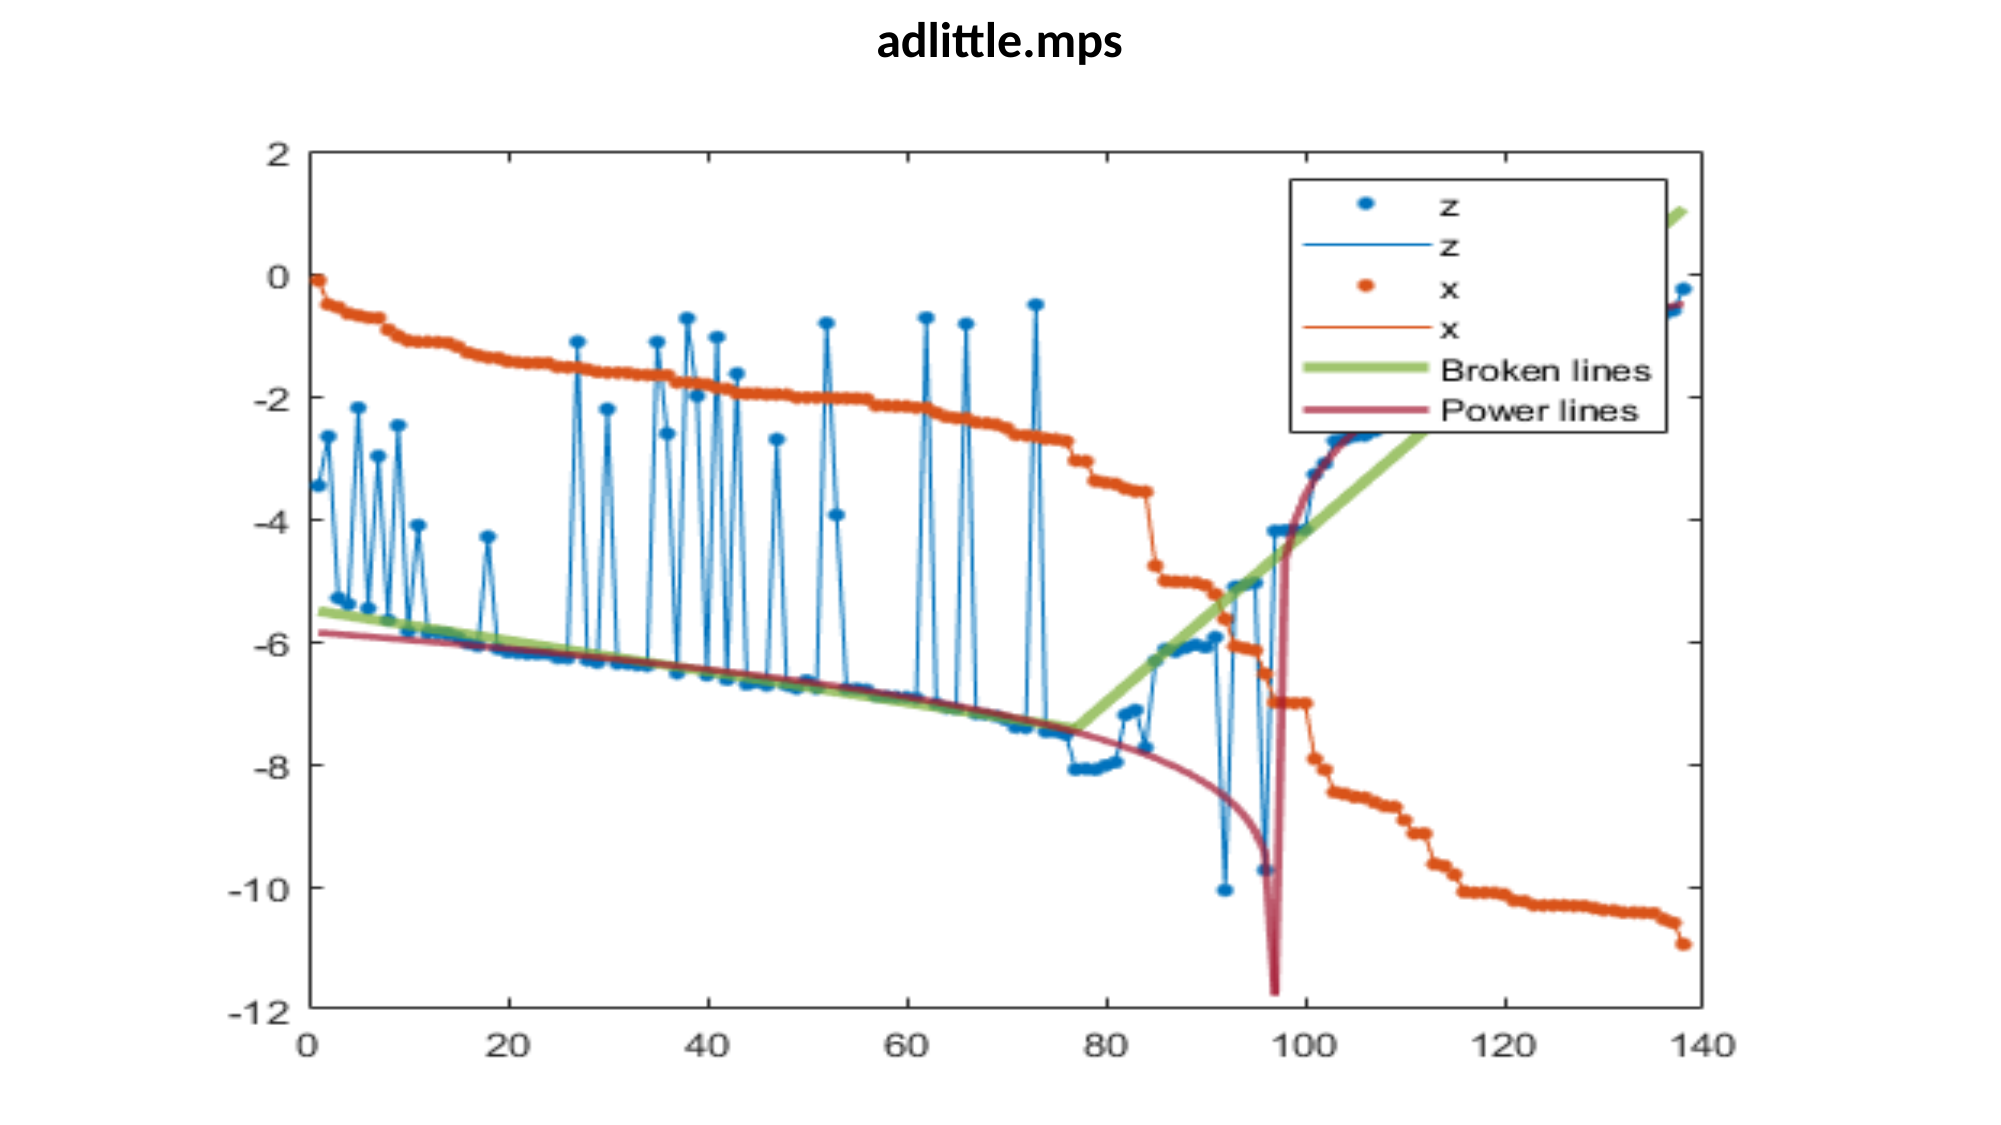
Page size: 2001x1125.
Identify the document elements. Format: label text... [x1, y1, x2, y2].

text_box adlittle.mps [861, 0, 1138, 74]
picture [74, 74, 1875, 1125]
